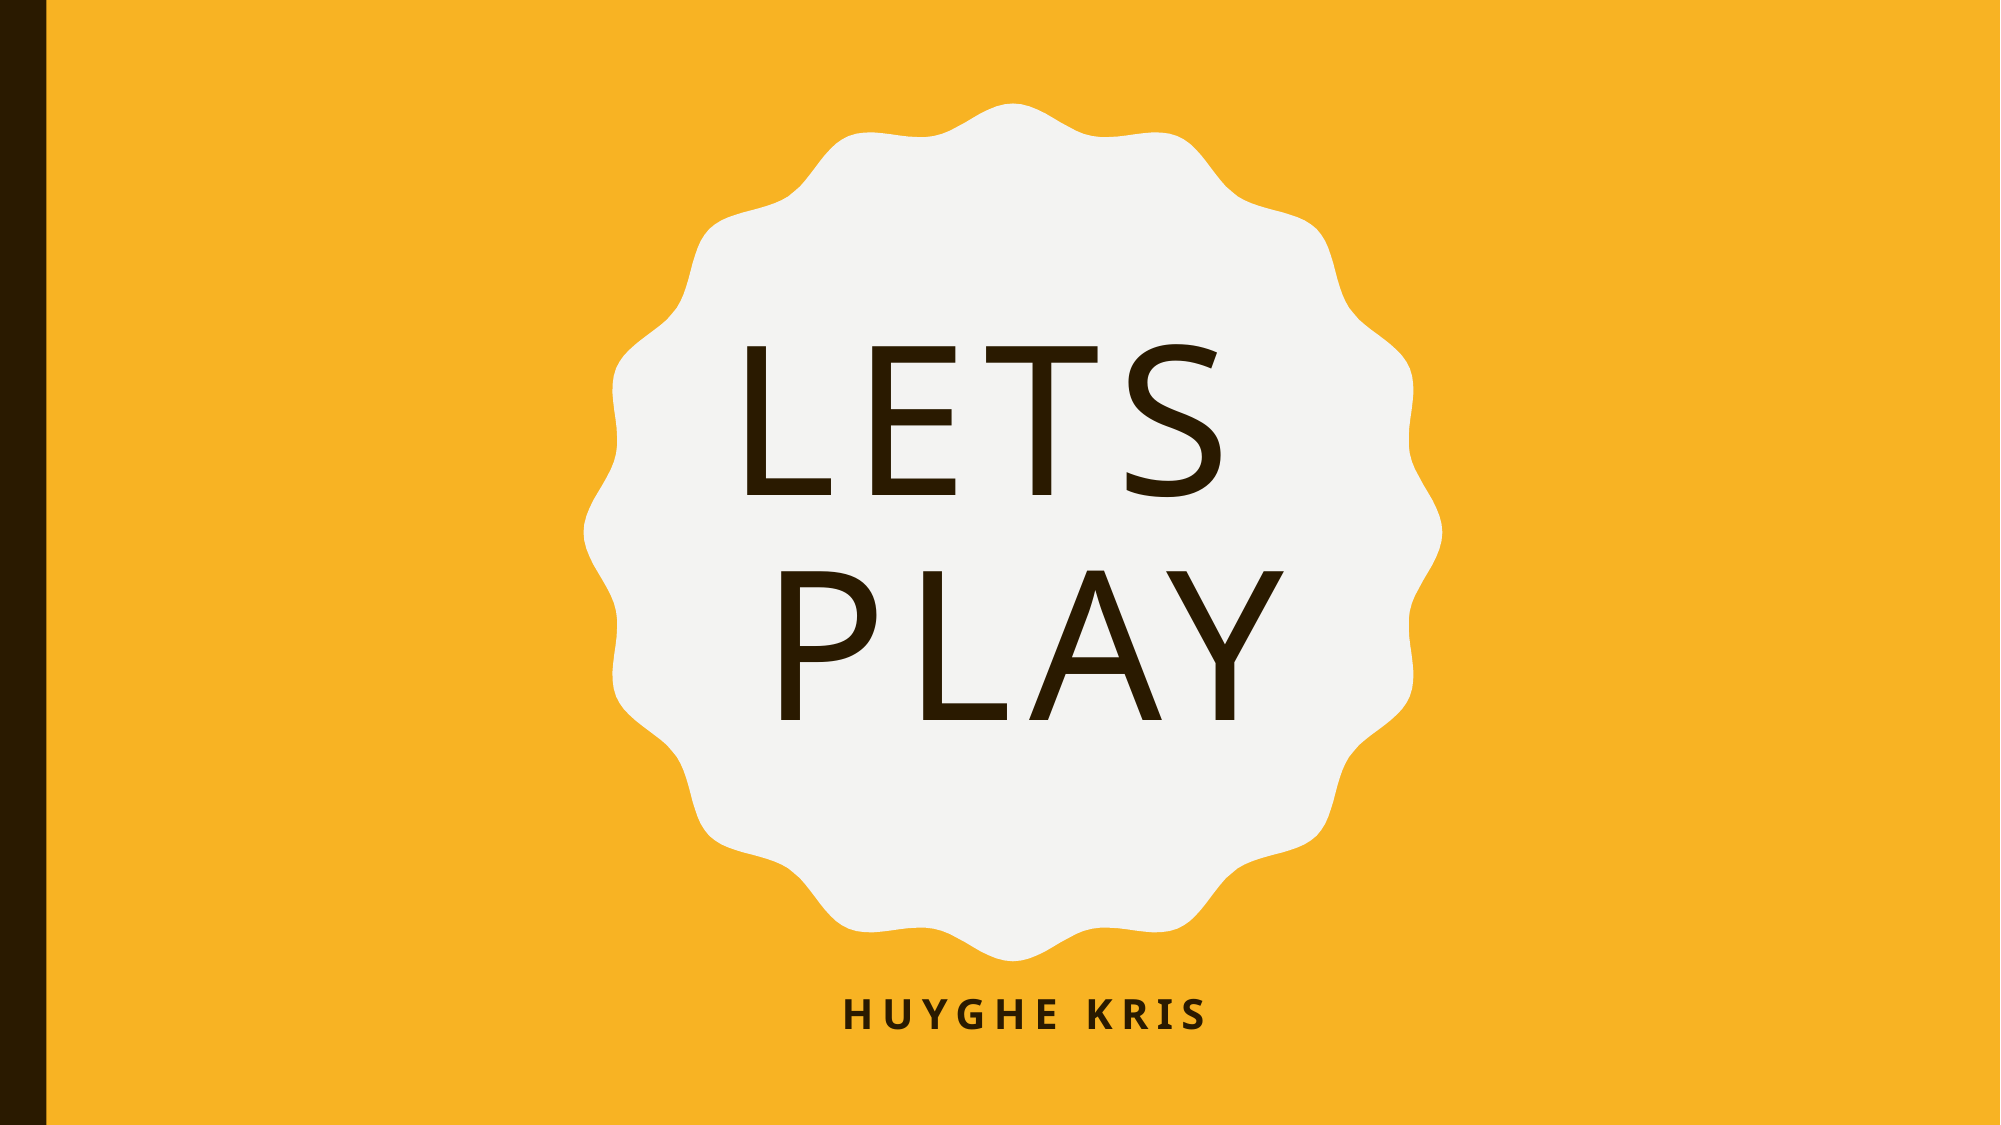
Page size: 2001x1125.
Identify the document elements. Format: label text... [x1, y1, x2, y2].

title Lets Play [176, 180, 1870, 902]
subtitle Huyghe kris [363, 980, 1684, 1103]
